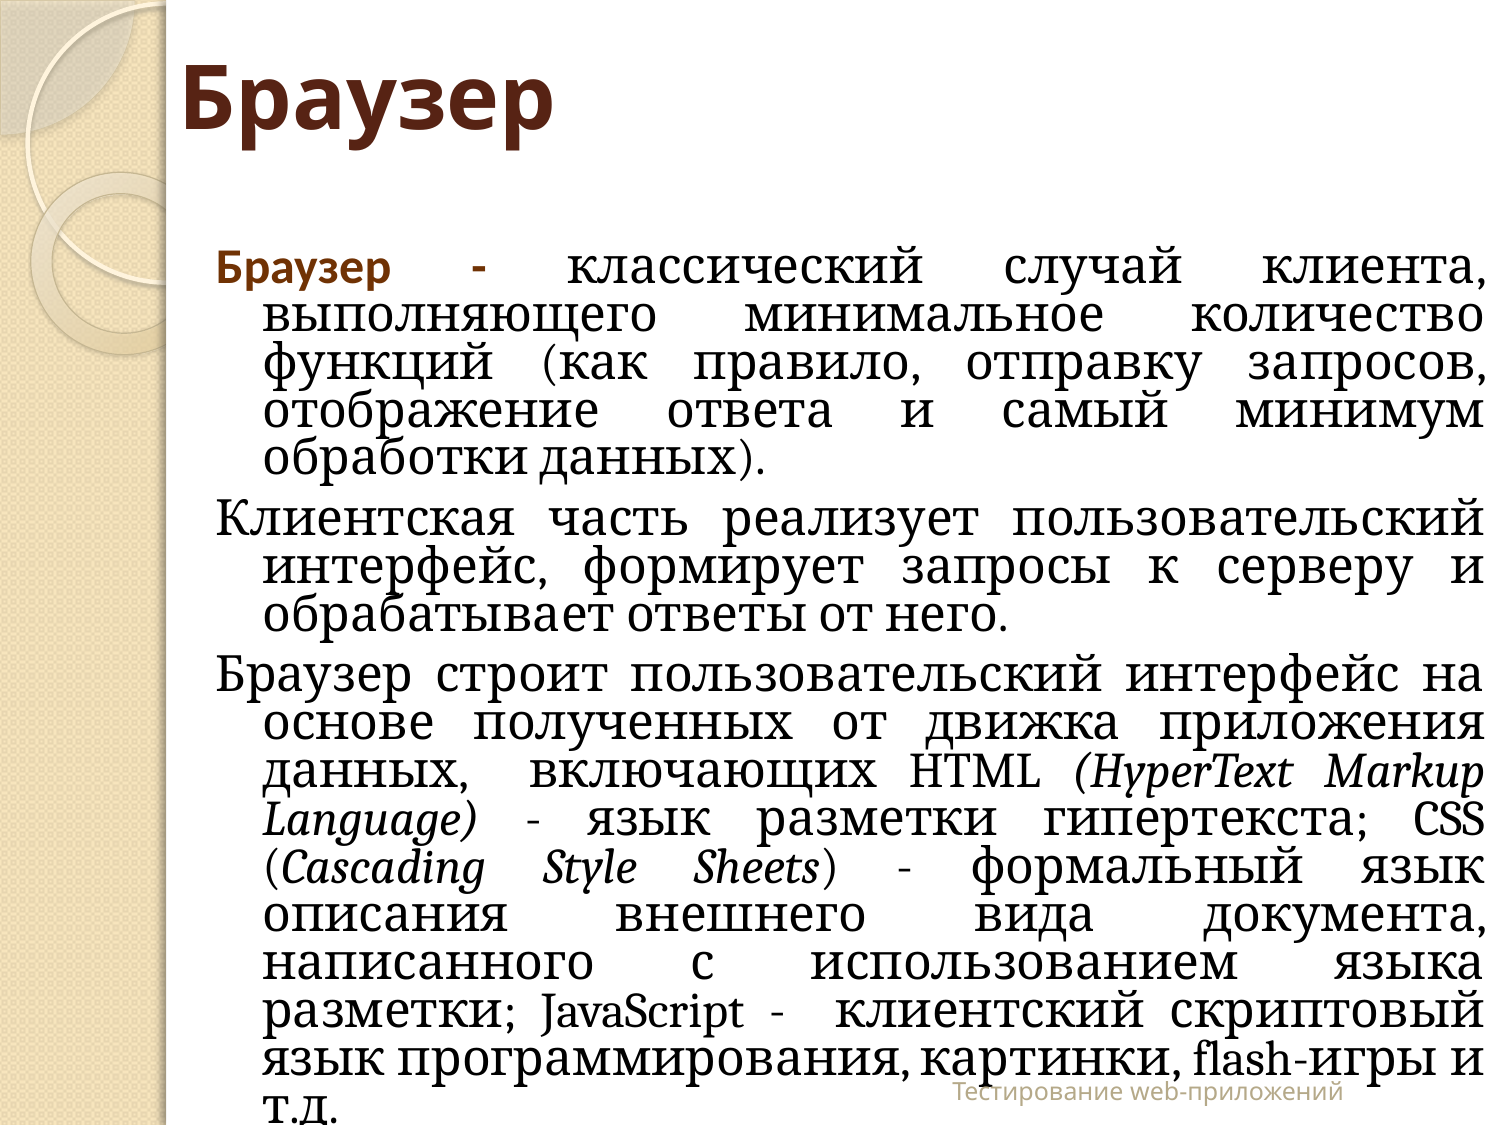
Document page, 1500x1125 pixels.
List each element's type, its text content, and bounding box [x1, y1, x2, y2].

footer Тестирование web-приложений [937, 1034, 1413, 1113]
list Браузер - классический случай клиента, выполняющего минимальное количество функций (как правило, отправку запросов, отображение ответа и самый минимум обработки данных). Клиентская часть реализует пользовательский интерфейс, формирует запросы к серверу и обрабатывает ответы от него. Браузер строит пользовательский интерфейс на основе полученных от движка приложения данных, включающих HTML (HyperText Markup Language) - язык разметки гипертекста; CSS (Cascading Style Sheets) - формальный язык описания внешнего вида документа, написанного с использованием языка разметки; JavaScript - клиентский скриптовый язык программирования, картинки, flash-игры и т.д. [187, 237, 1500, 1055]
title Браузер [164, 0, 1394, 188]
